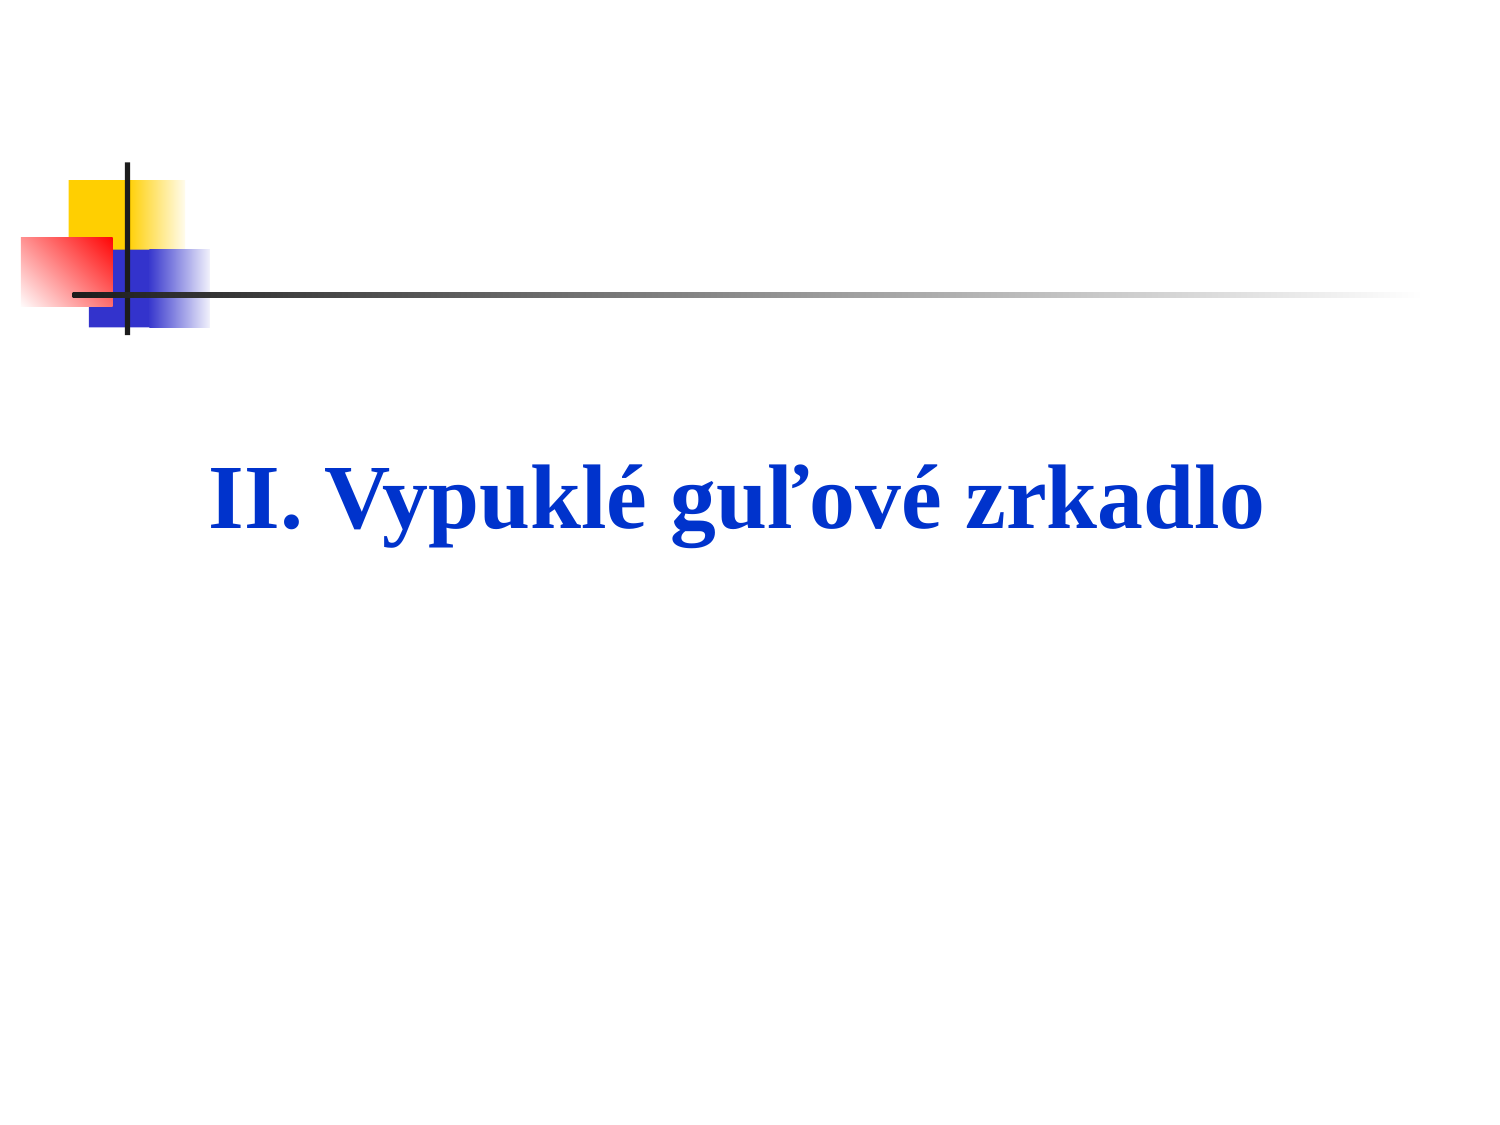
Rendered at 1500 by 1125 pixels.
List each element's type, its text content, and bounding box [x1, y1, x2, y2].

list II. Vypuklé guľové zrkadlo [193, 331, 1469, 1006]
